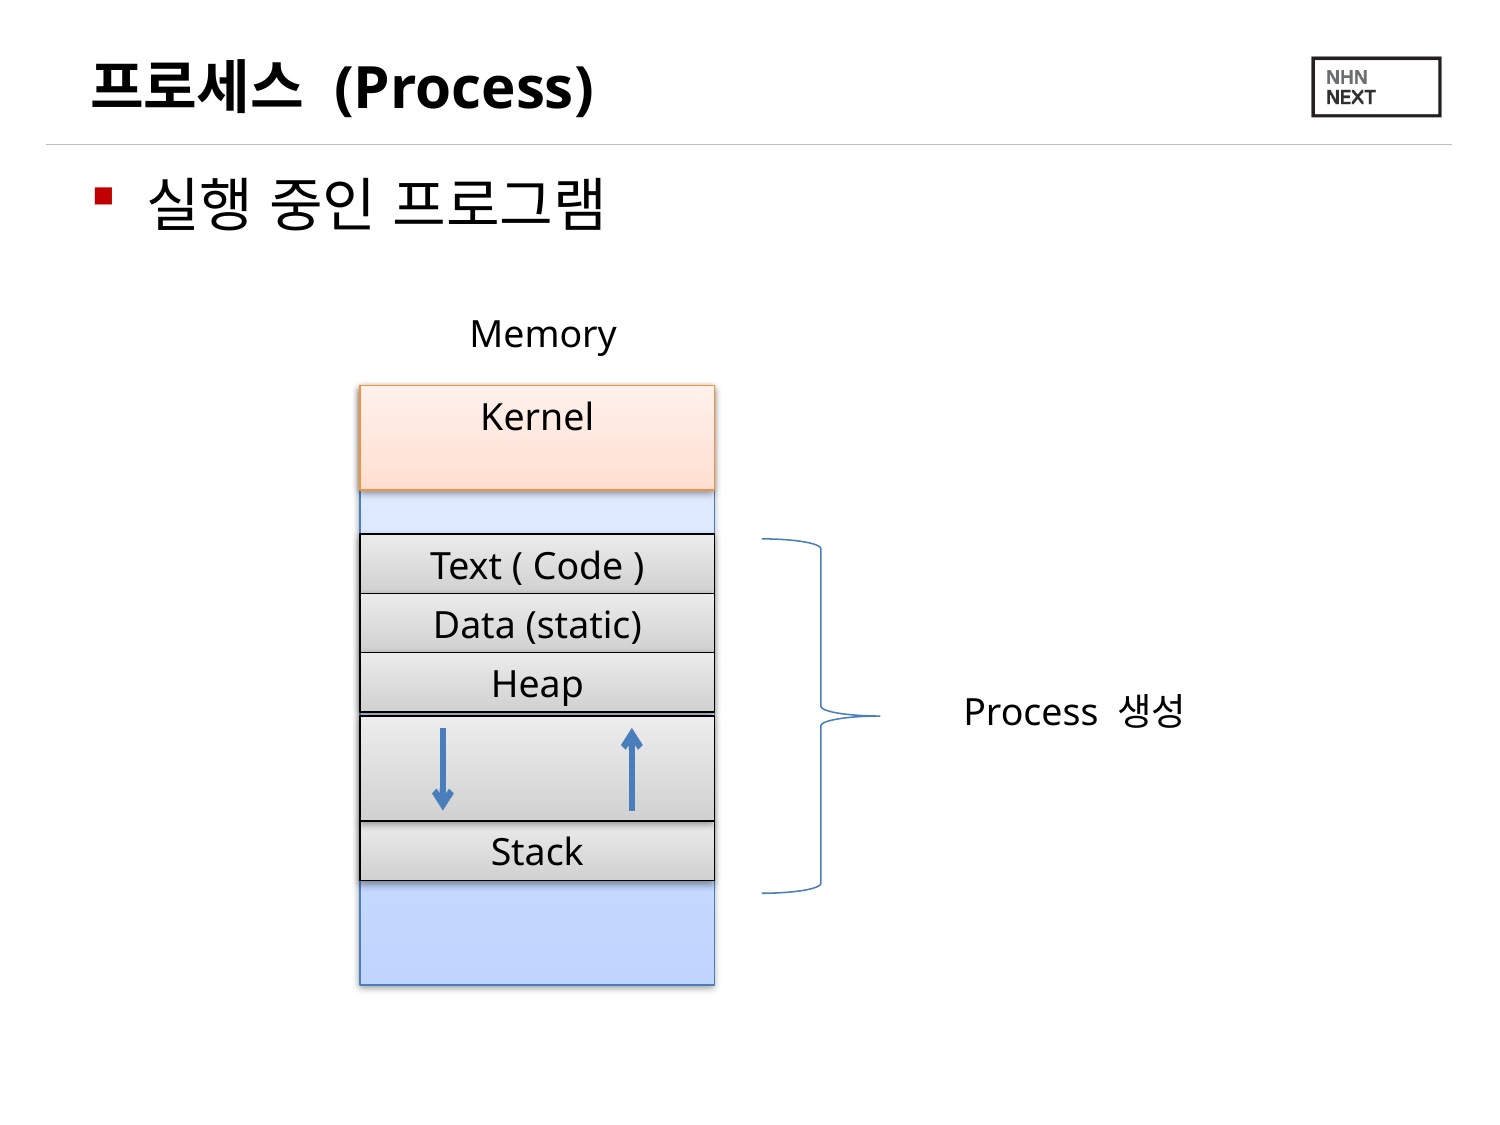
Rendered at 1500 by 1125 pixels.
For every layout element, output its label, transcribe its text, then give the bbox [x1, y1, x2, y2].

text_box Stack [359, 829, 715, 881]
text_box Process 생성 [915, 680, 1235, 741]
picture [1425, 54, 1445, 119]
text_box Data (static) [359, 593, 715, 651]
text_box [761, 538, 881, 895]
text_box [359, 715, 715, 821]
text_box Text ( Code ) [359, 533, 715, 592]
list 실행 중인 프로그램 [75, 160, 1425, 1047]
text_box Memory [383, 302, 703, 363]
title 프로세스 (Process) [75, 45, 1425, 126]
text_box Heap [359, 652, 715, 713]
text_box [359, 889, 715, 986]
text_box Kernel [359, 385, 715, 491]
text_box [359, 498, 715, 533]
